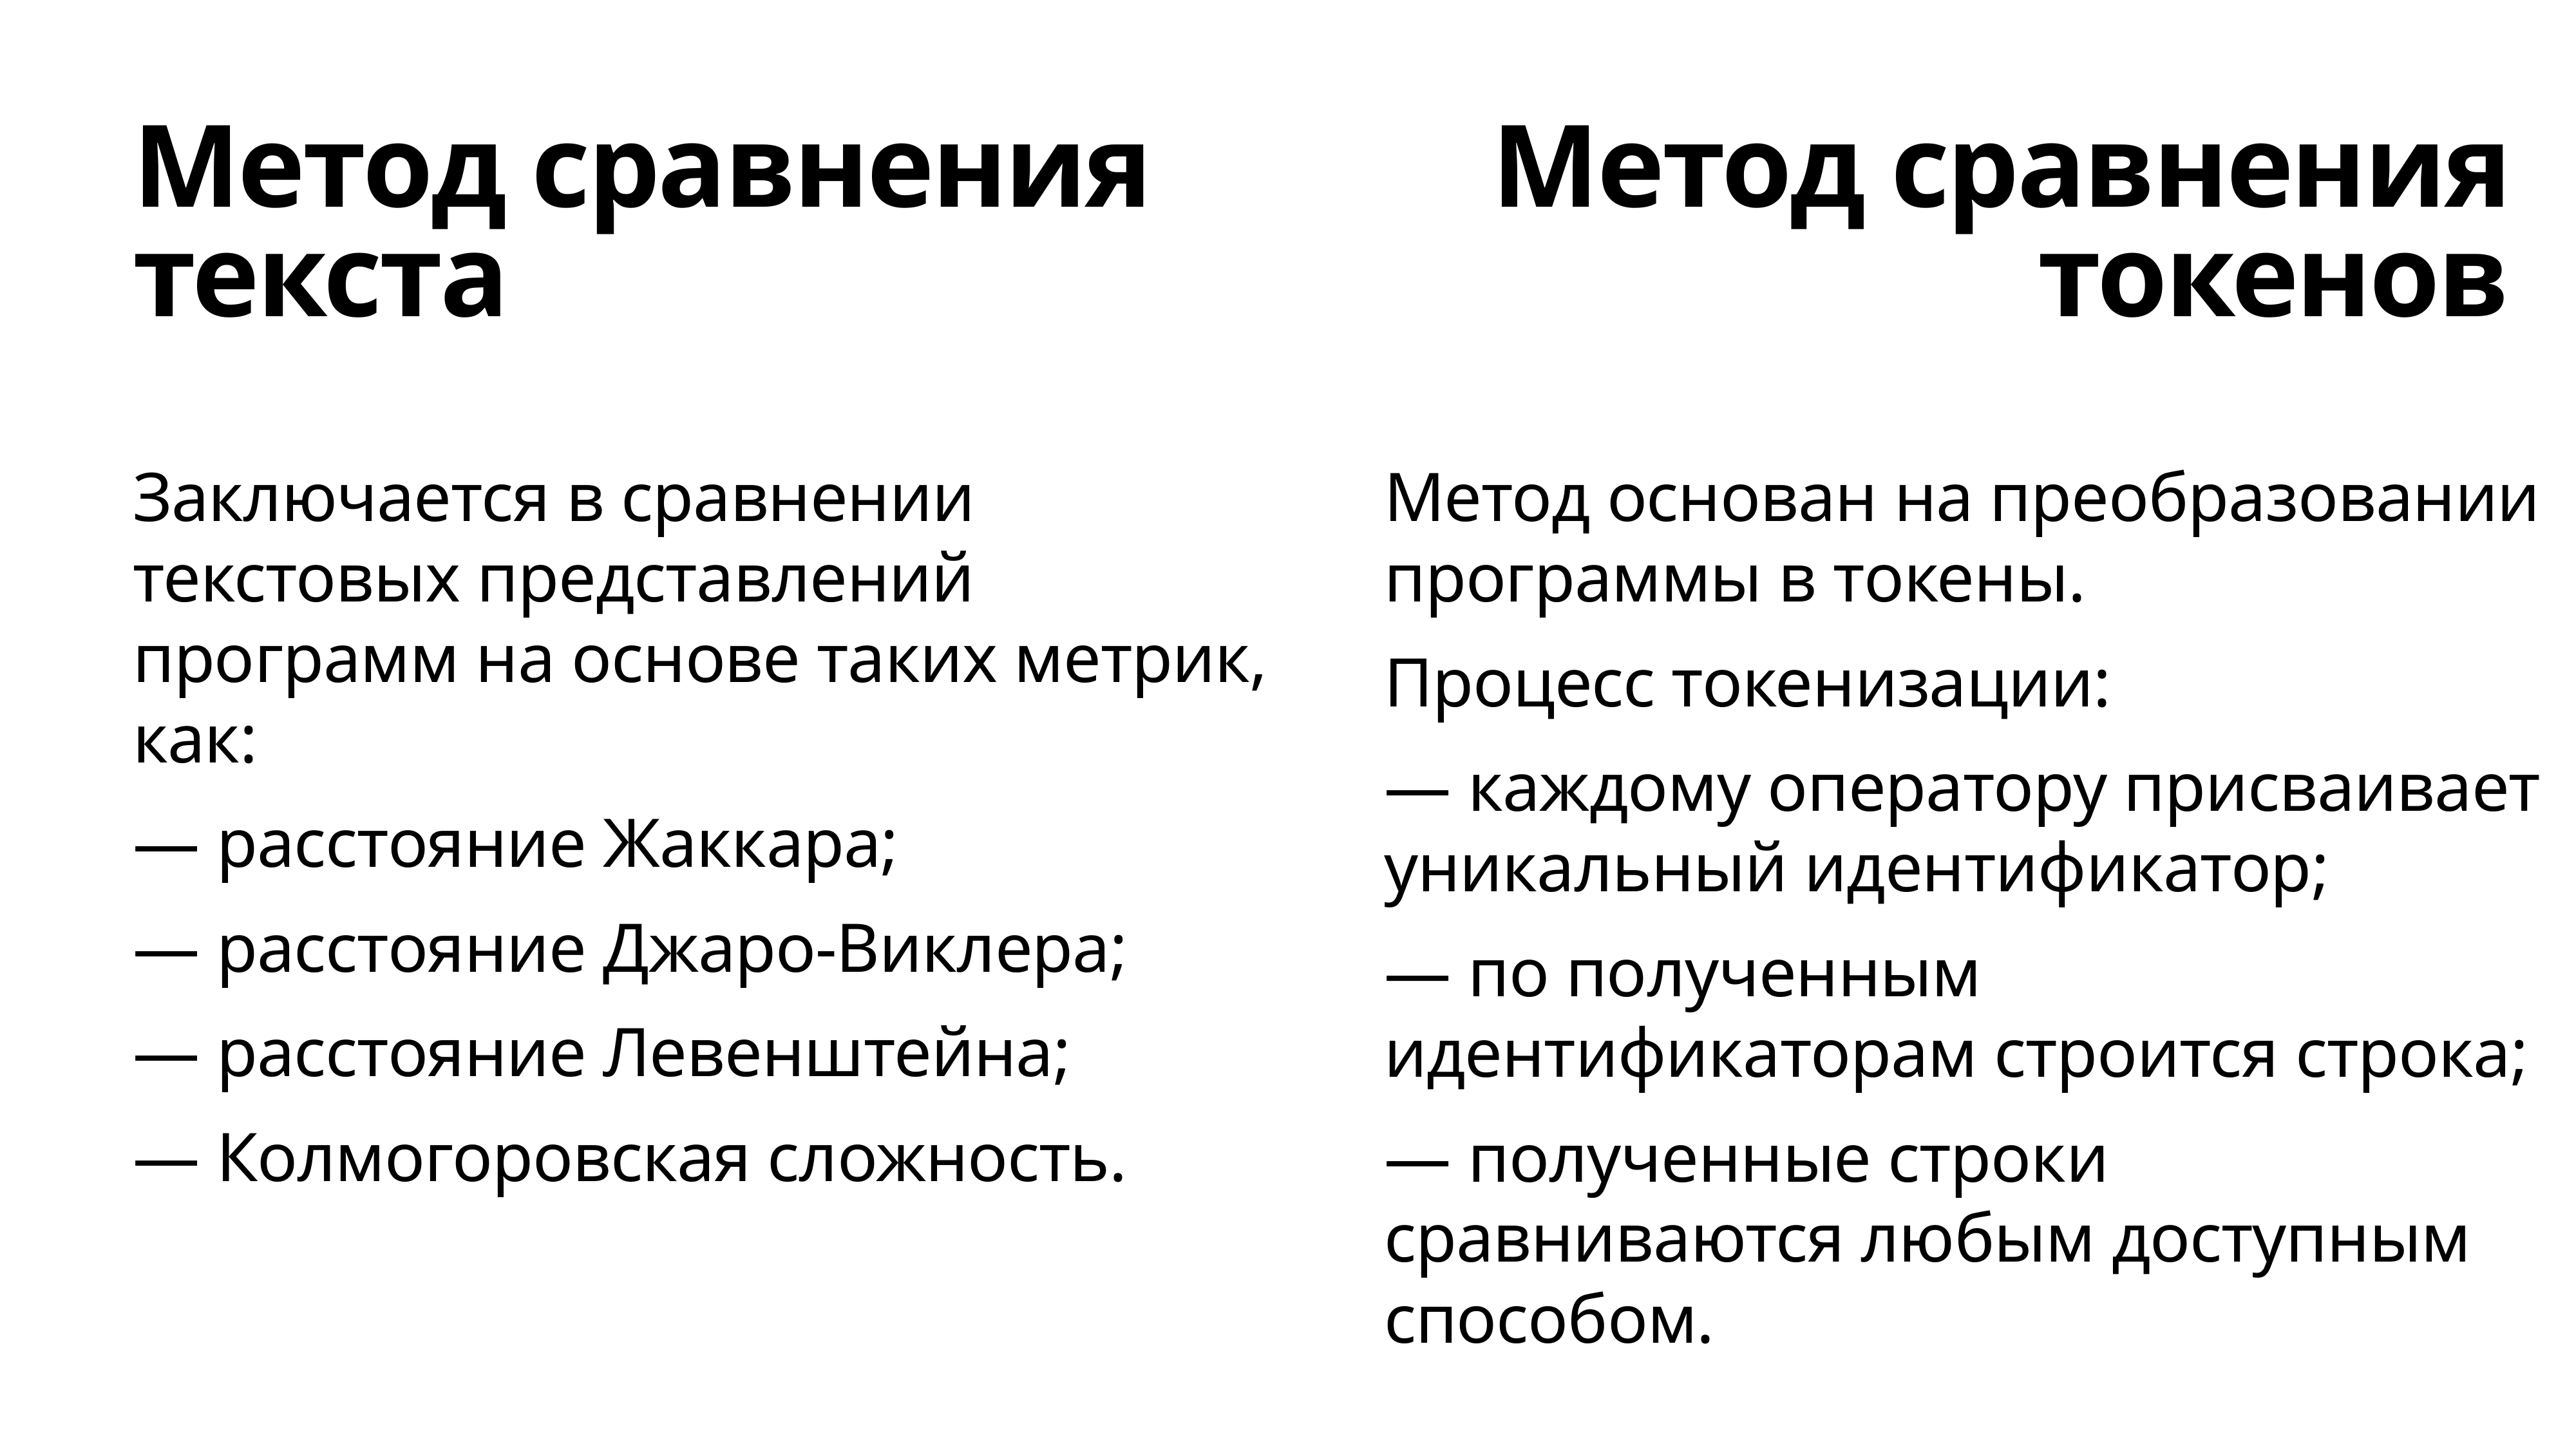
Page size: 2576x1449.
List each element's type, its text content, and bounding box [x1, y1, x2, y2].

text_box Метод сравнения токенов [1437, 114, 2515, 448]
list Заключается в сравнении текстовых представлений программ на основе таких метрик, как: — расстояние Жаккара; — расстояние Джаро-Виклера; — расстояние Левенштейна; — Колмогоровская сложность. [127, 448, 1311, 1321]
text_box Метод основан на преобразовании программы в токены. Процесс токенизации: — каждому оператору присваивает уникальный идентификатор; — по полученным идентификаторам строится строка; — полученные строки сравниваются любым доступным способом. [1378, 448, 2576, 1421]
title Метод сравнения текста [127, 113, 1206, 448]
